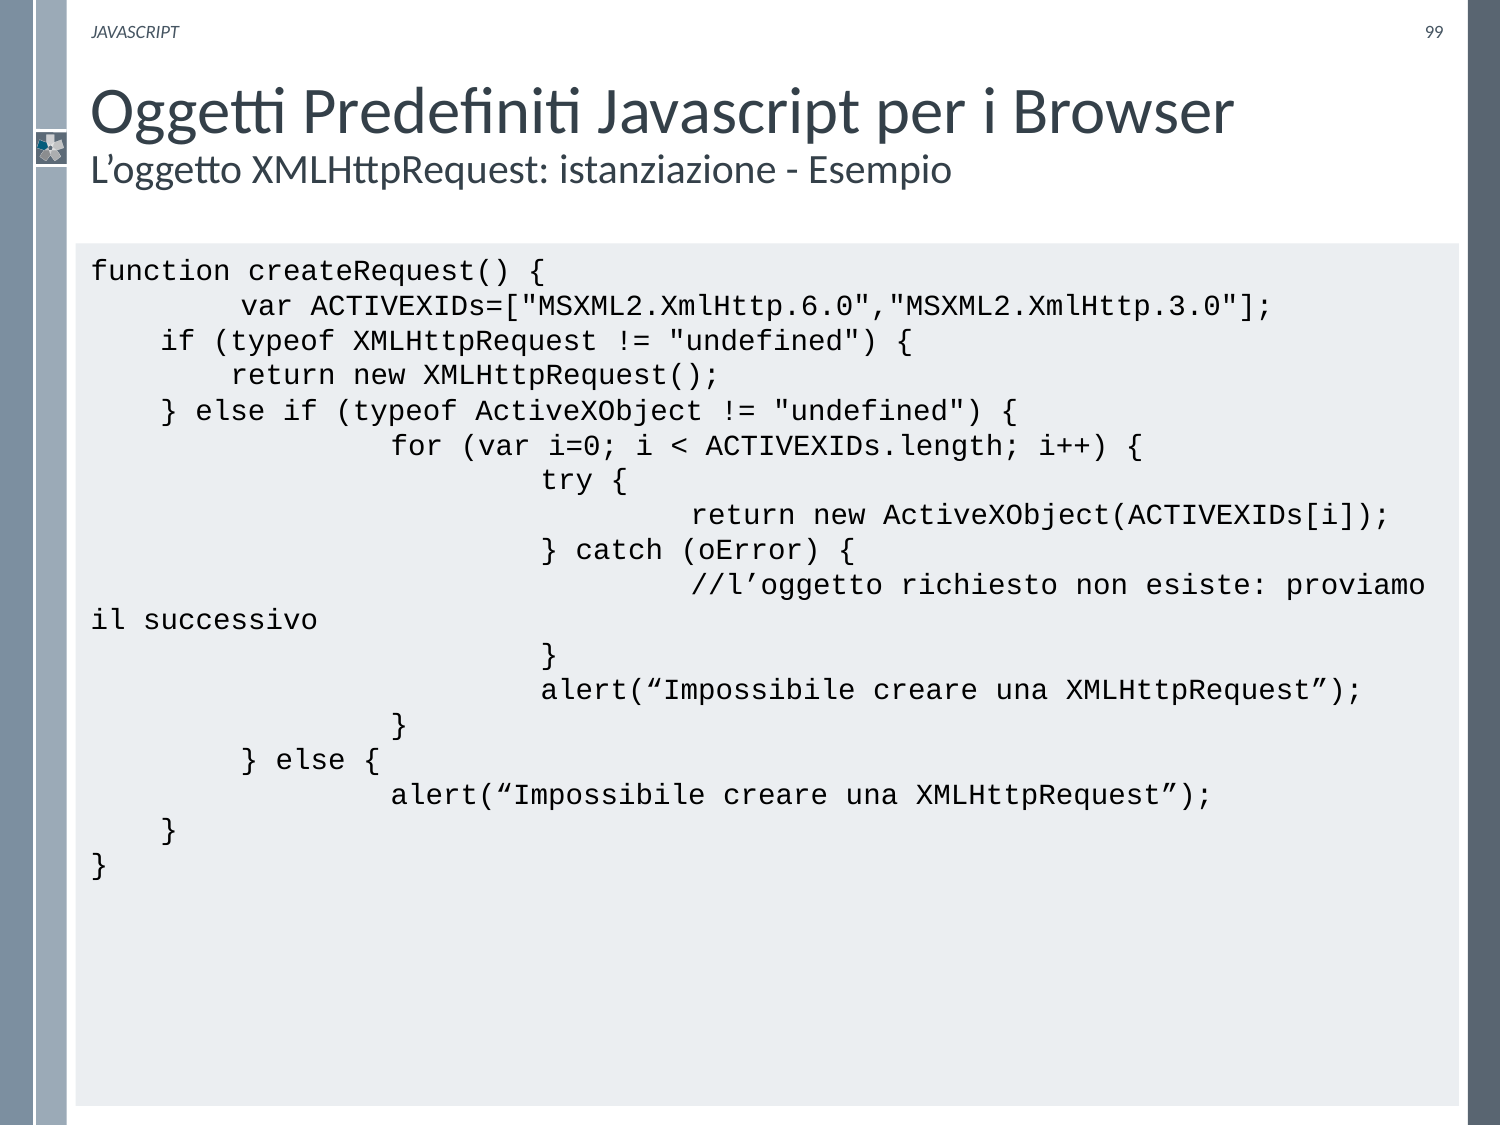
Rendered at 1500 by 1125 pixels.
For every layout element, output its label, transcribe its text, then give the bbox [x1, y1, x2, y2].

footer Javascript [76, 8, 566, 55]
picture [37, 134, 64, 161]
slide_number 99 [1370, 8, 1459, 55]
list function createRequest() { var ACTIVEXIDs=["MSXML2.XmlHttp.6.0","MSXML2.XmlHttp.3.0"]; if (typeof XMLHttpRequest != "undefined") { return new XMLHttpRequest(); } else if (typeof ActiveXObject != "undefined") { for (var i=0; i < ACTIVEXIDs.length; i++) { try { return new ActiveXObject(ACTIVEXIDs[i]); } catch (oError) { //l’oggetto richiesto non esiste: proviamo il successivo } alert(“Impossibile creare una XMLHttpRequest”); } } else { alert(“Impossibile creare una XMLHttpRequest”); } } [75, 243, 1459, 1106]
title Oggetti Predefiniti Javascript per i Browser L’oggetto XMLHttpRequest: istanziazione - Esempio [75, 68, 1459, 233]
